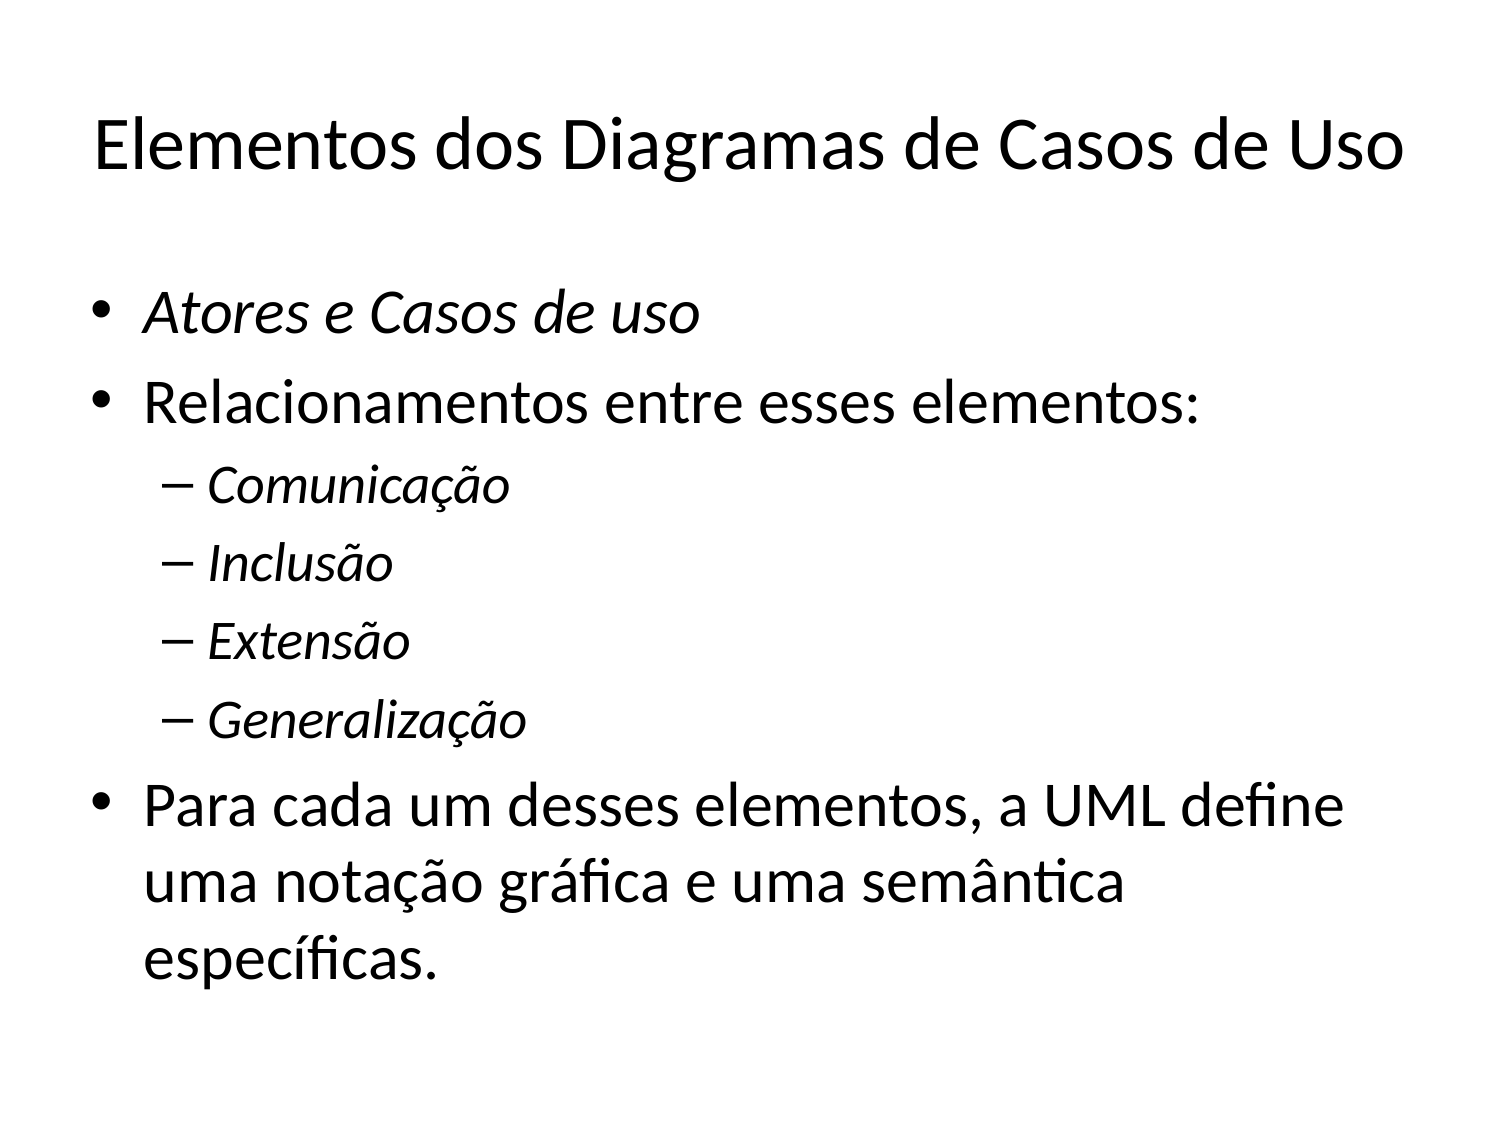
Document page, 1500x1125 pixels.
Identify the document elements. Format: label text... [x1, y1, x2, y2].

title Elementos dos Diagramas de Casos de Uso [75, 45, 1425, 233]
list Atores e Casos de uso Relacionamentos entre esses elementos: Comunicação Inclusão Extensão Generalização Para cada um desses elementos, a UML define uma notação gráfica e uma semântica específicas. [75, 262, 1425, 1005]
